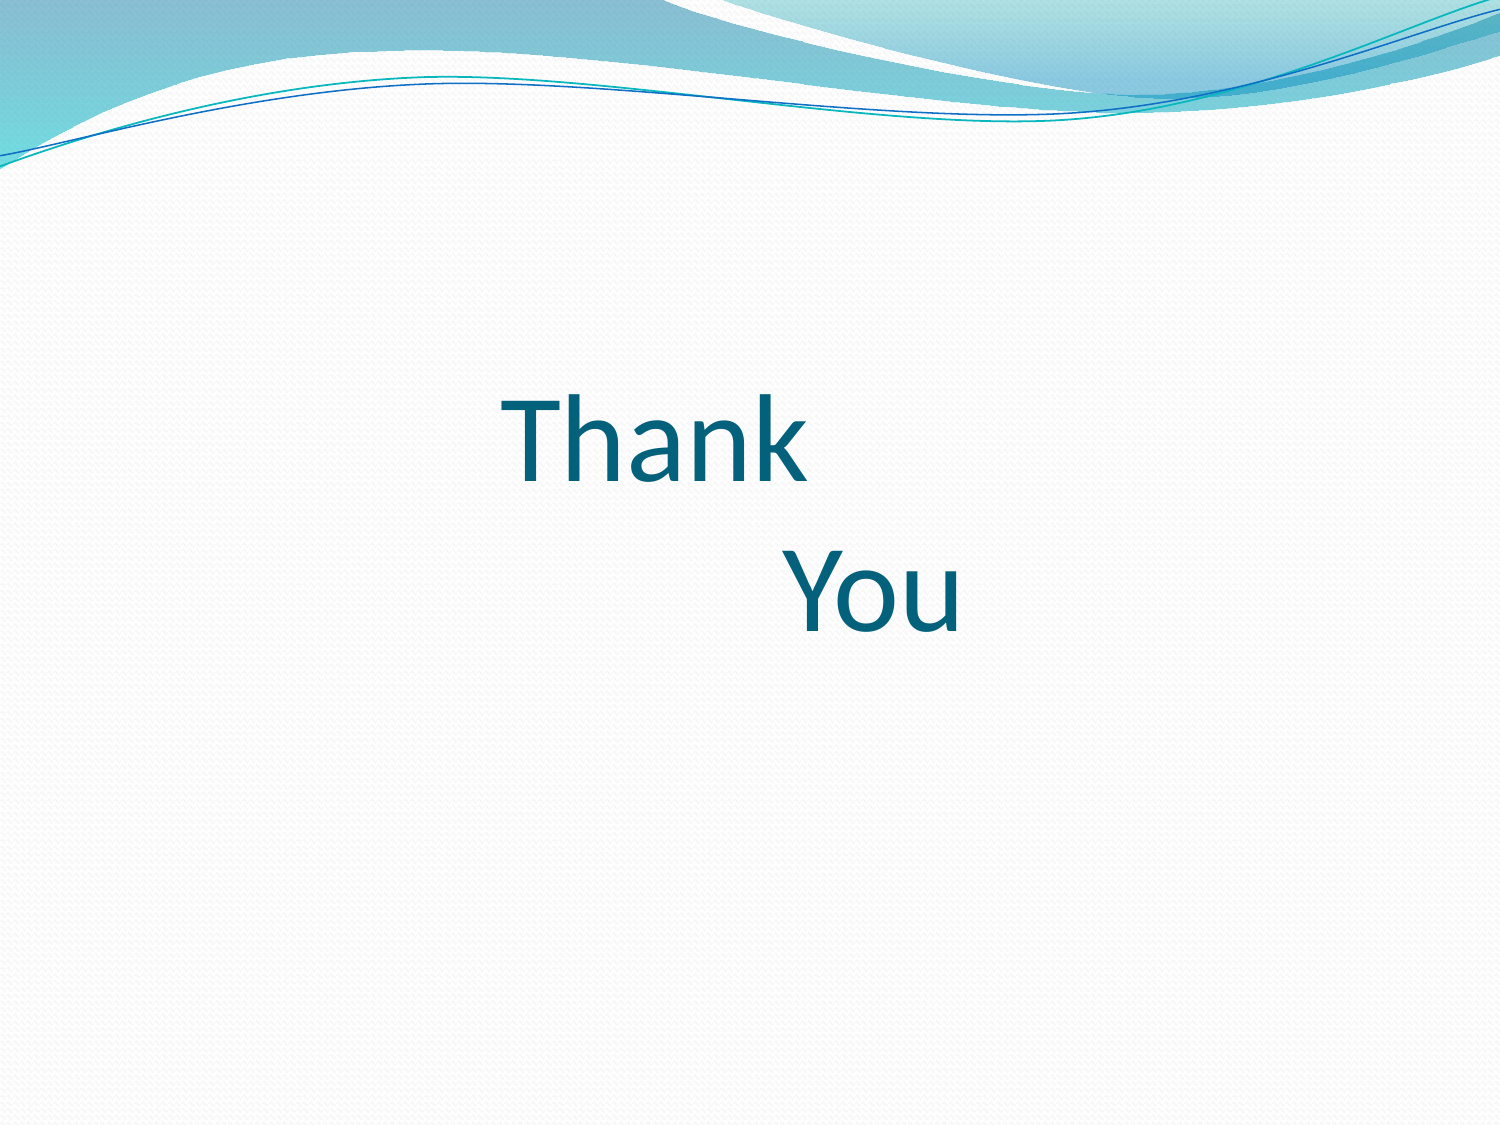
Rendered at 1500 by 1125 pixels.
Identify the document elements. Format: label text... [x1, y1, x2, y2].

title Thank You [500, 468, 1500, 657]
